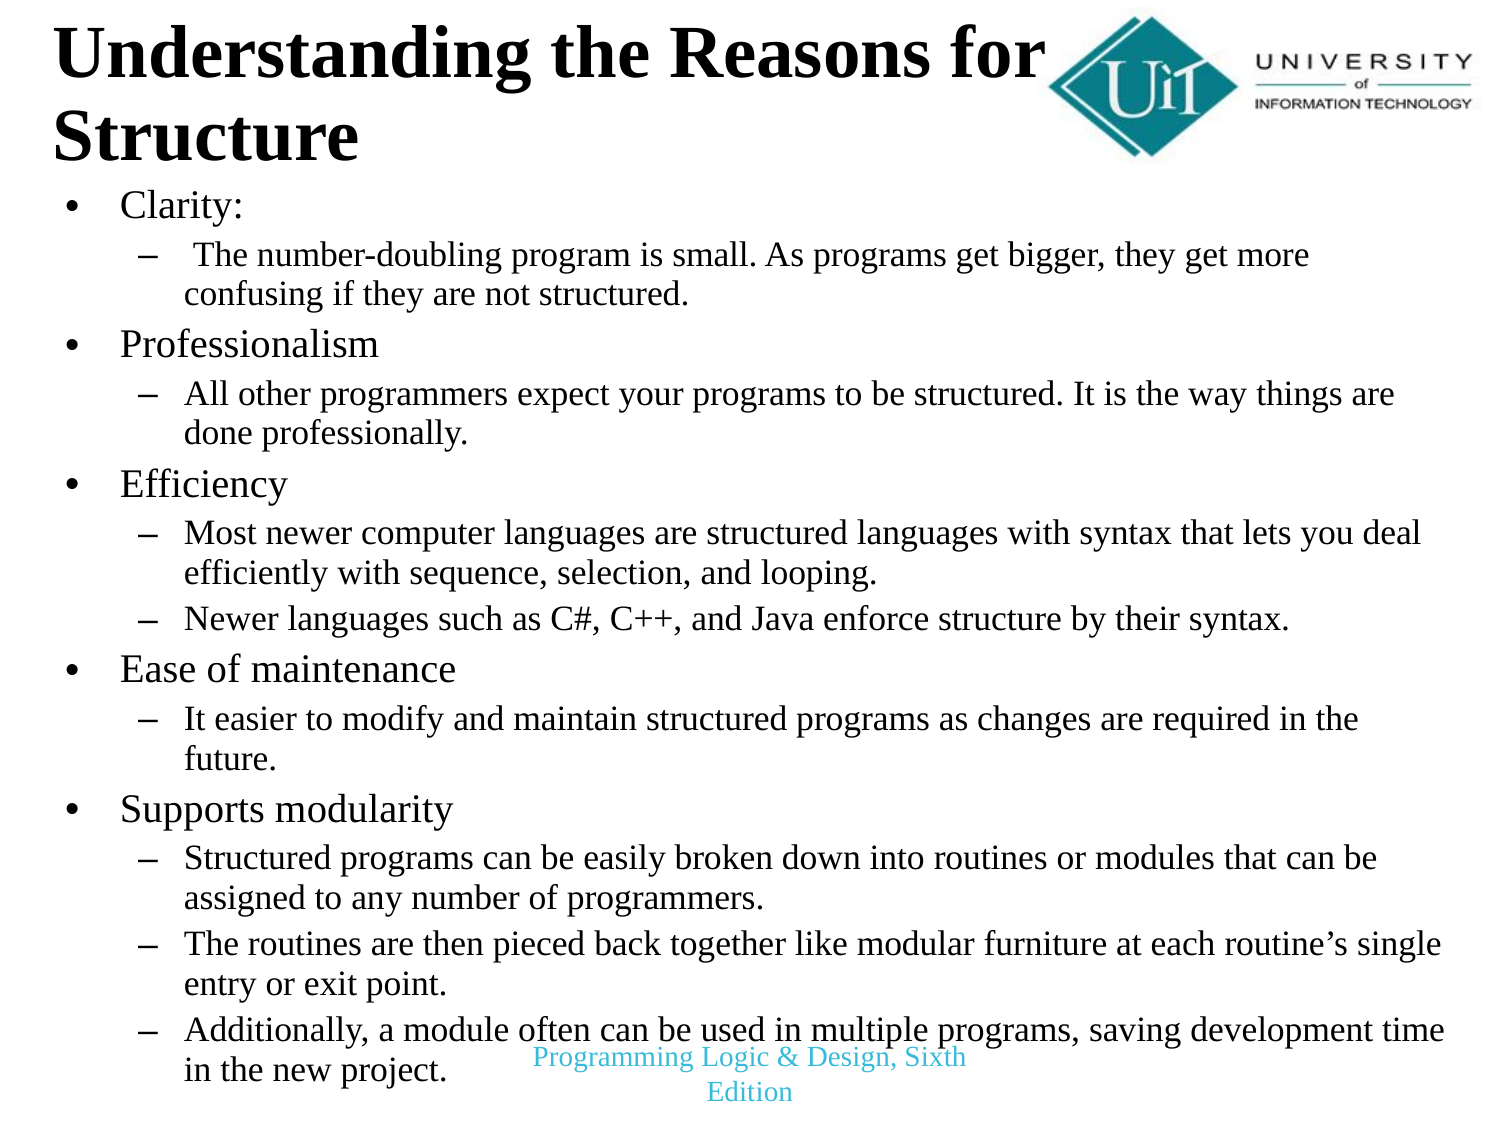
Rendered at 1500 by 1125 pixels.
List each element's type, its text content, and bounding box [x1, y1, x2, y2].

footer Programming Logic & Design, Sixth Edition [512, 1042, 988, 1103]
title Understanding the Reasons for Structure [37, 0, 1065, 188]
picture [1065, 7, 1498, 164]
list Clarity: The number-doubling program is small. As programs get bigger, they get more confusing if they are not structured. Professionalism All other programmers expect your programs to be structured. It is the way things are done professionally. Efficiency Most newer computer languages are structured languages with syntax that lets you deal efficiently with sequence, selection, and looping. Newer languages such as C#, C++, and Java enforce structure by their syntax. Ease of maintenance It easier to modify and maintain structured programs as changes are required in the future. Supports modularity Structured programs can be easily broken down into routines or modules that can be assigned to any number of programmers. The routines are then pieced back together like modular furniture at each routine’s single entry or exit point. Additionally, a module often can be used in multiple programs, saving development time in the new project. [50, 174, 1463, 1100]
